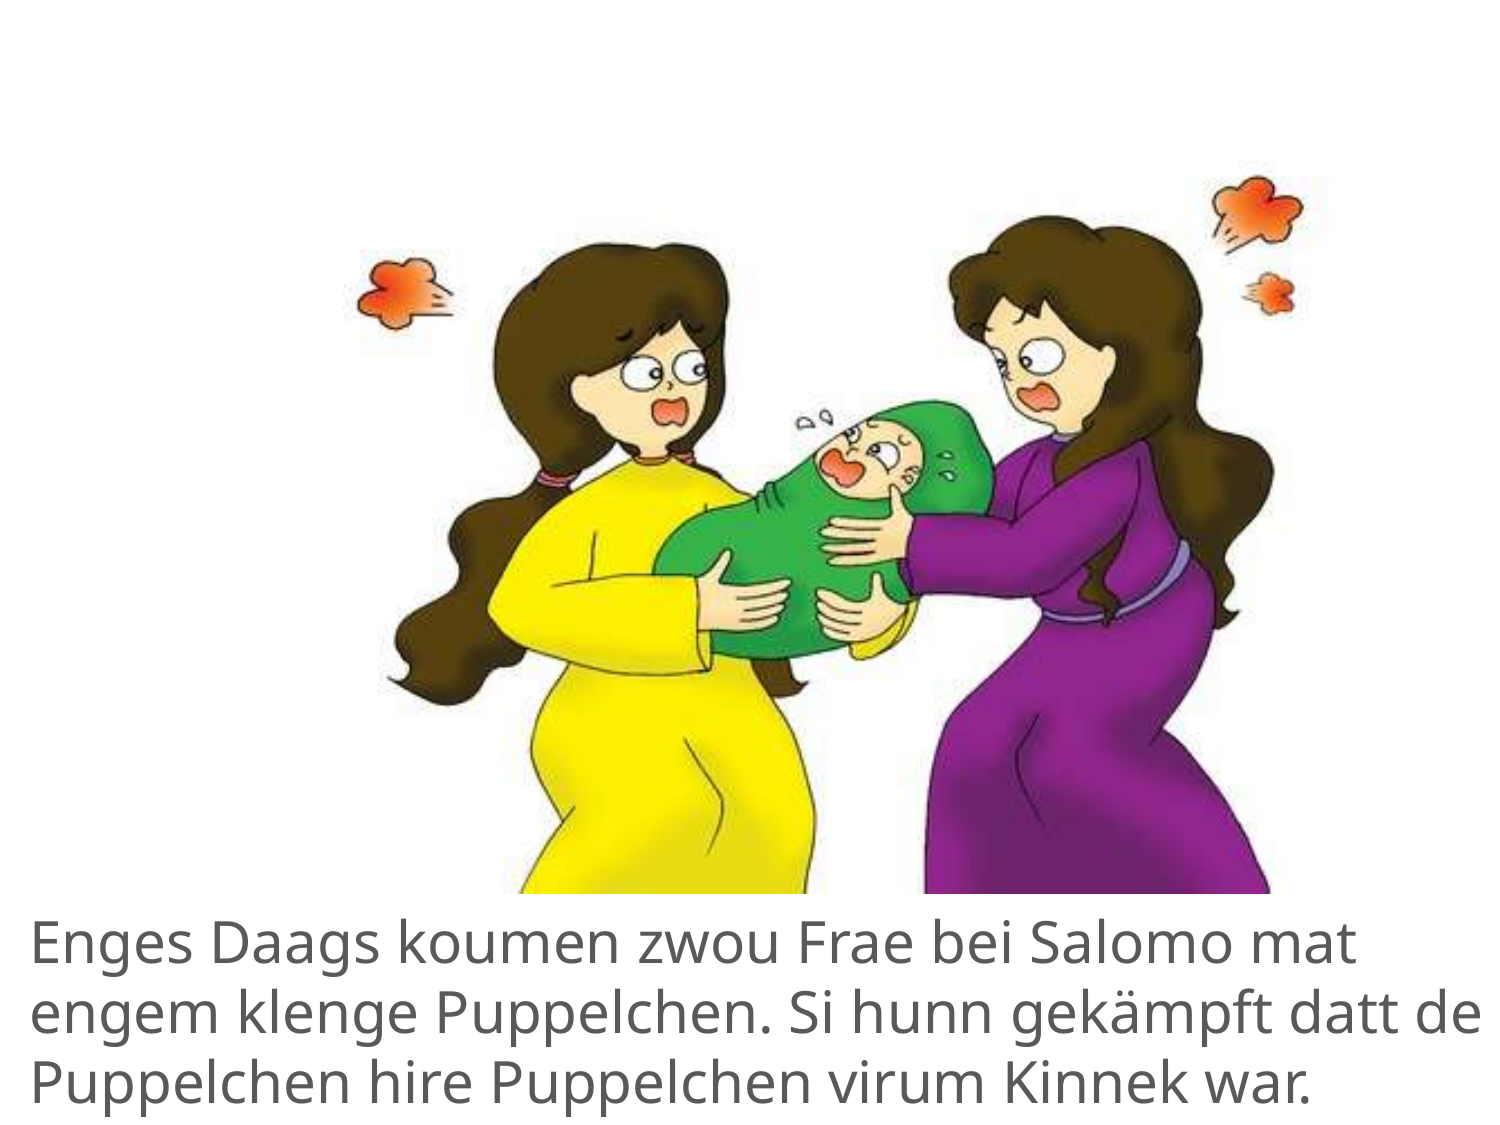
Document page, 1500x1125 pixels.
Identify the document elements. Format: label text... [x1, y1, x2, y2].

picture [1, 0, 1459, 894]
text_box Enges Daags koumen zwou Frae bei Salomo mat engem klenge Puppelchen. Si hunn gekämpft datt de Puppelchen hire Puppelchen virum Kinnek war. [14, 897, 1500, 1123]
